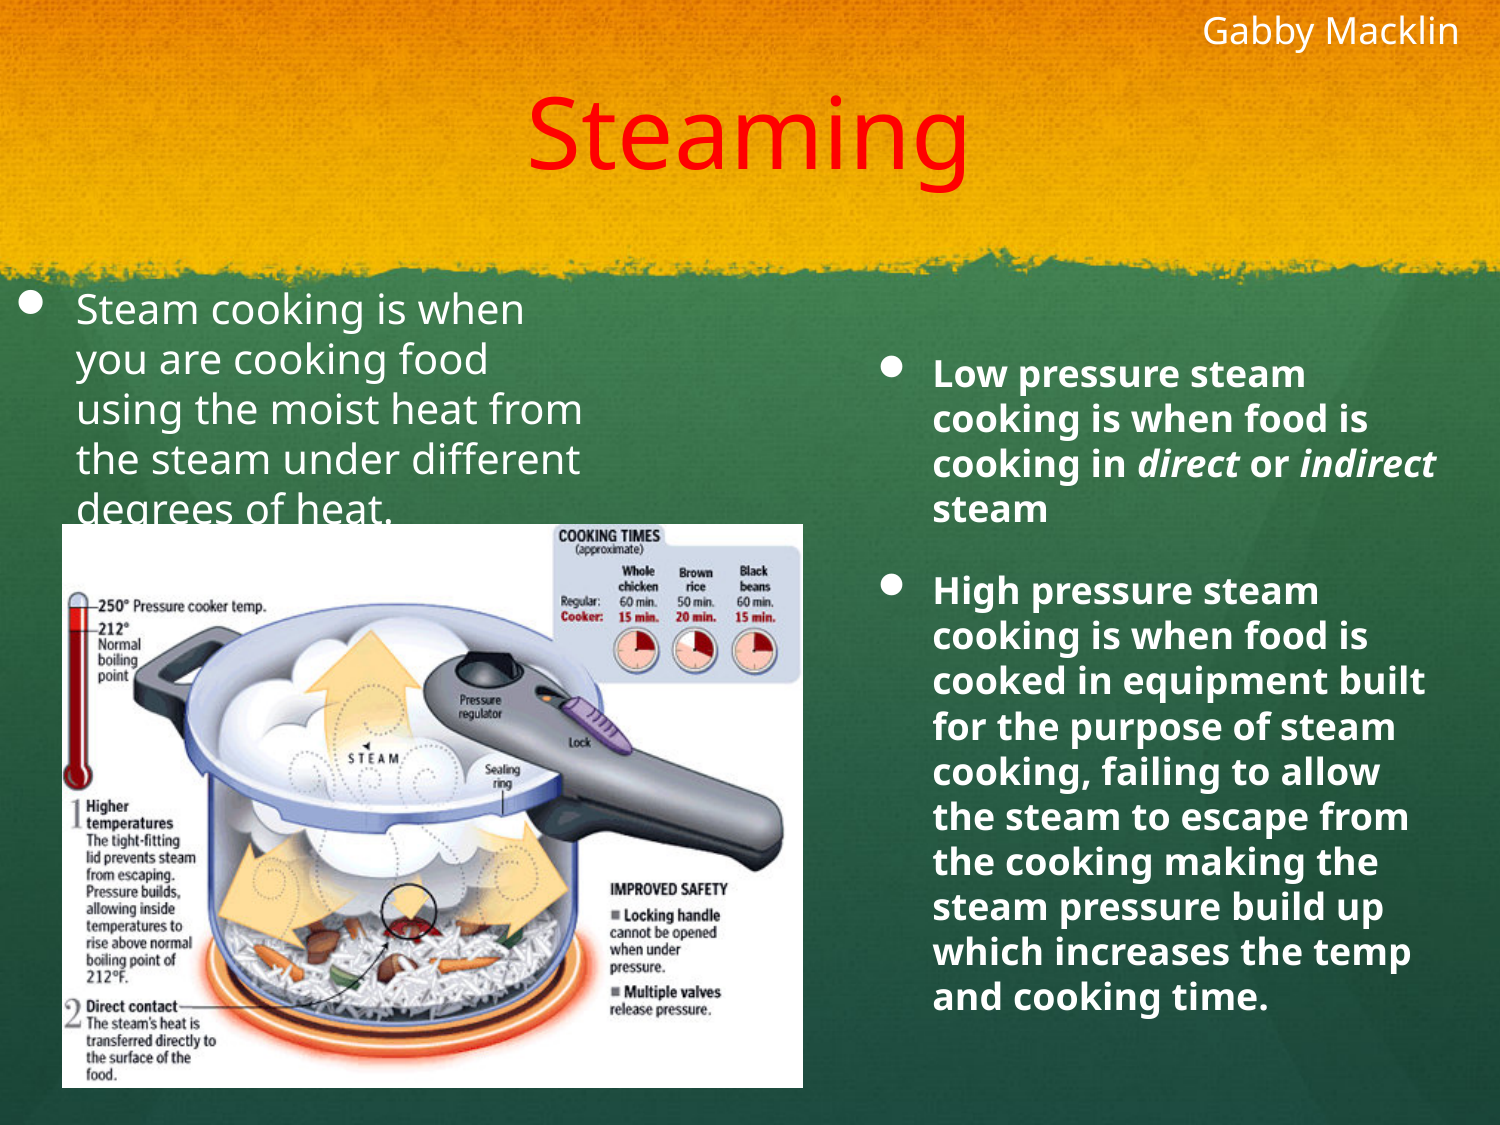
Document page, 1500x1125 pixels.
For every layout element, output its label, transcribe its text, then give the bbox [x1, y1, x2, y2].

list Steam cooking is when you are cooking food using the moist heat from the steam under different degrees of heat. [0, 275, 600, 962]
title Steaming [125, 13, 1375, 246]
text_box Gabby Macklin [1187, 0, 1500, 60]
picture [0, 0, 1500, 1125]
list Low pressure steam cooking is when food is cooking in direct or indirect steam High pressure steam cooking is when food is cooked in equipment built for the purpose of steam cooking, failing to allow the steam to escape from the cooking making the steam pressure build up which increases the temp and cooking time. [862, 341, 1463, 1029]
